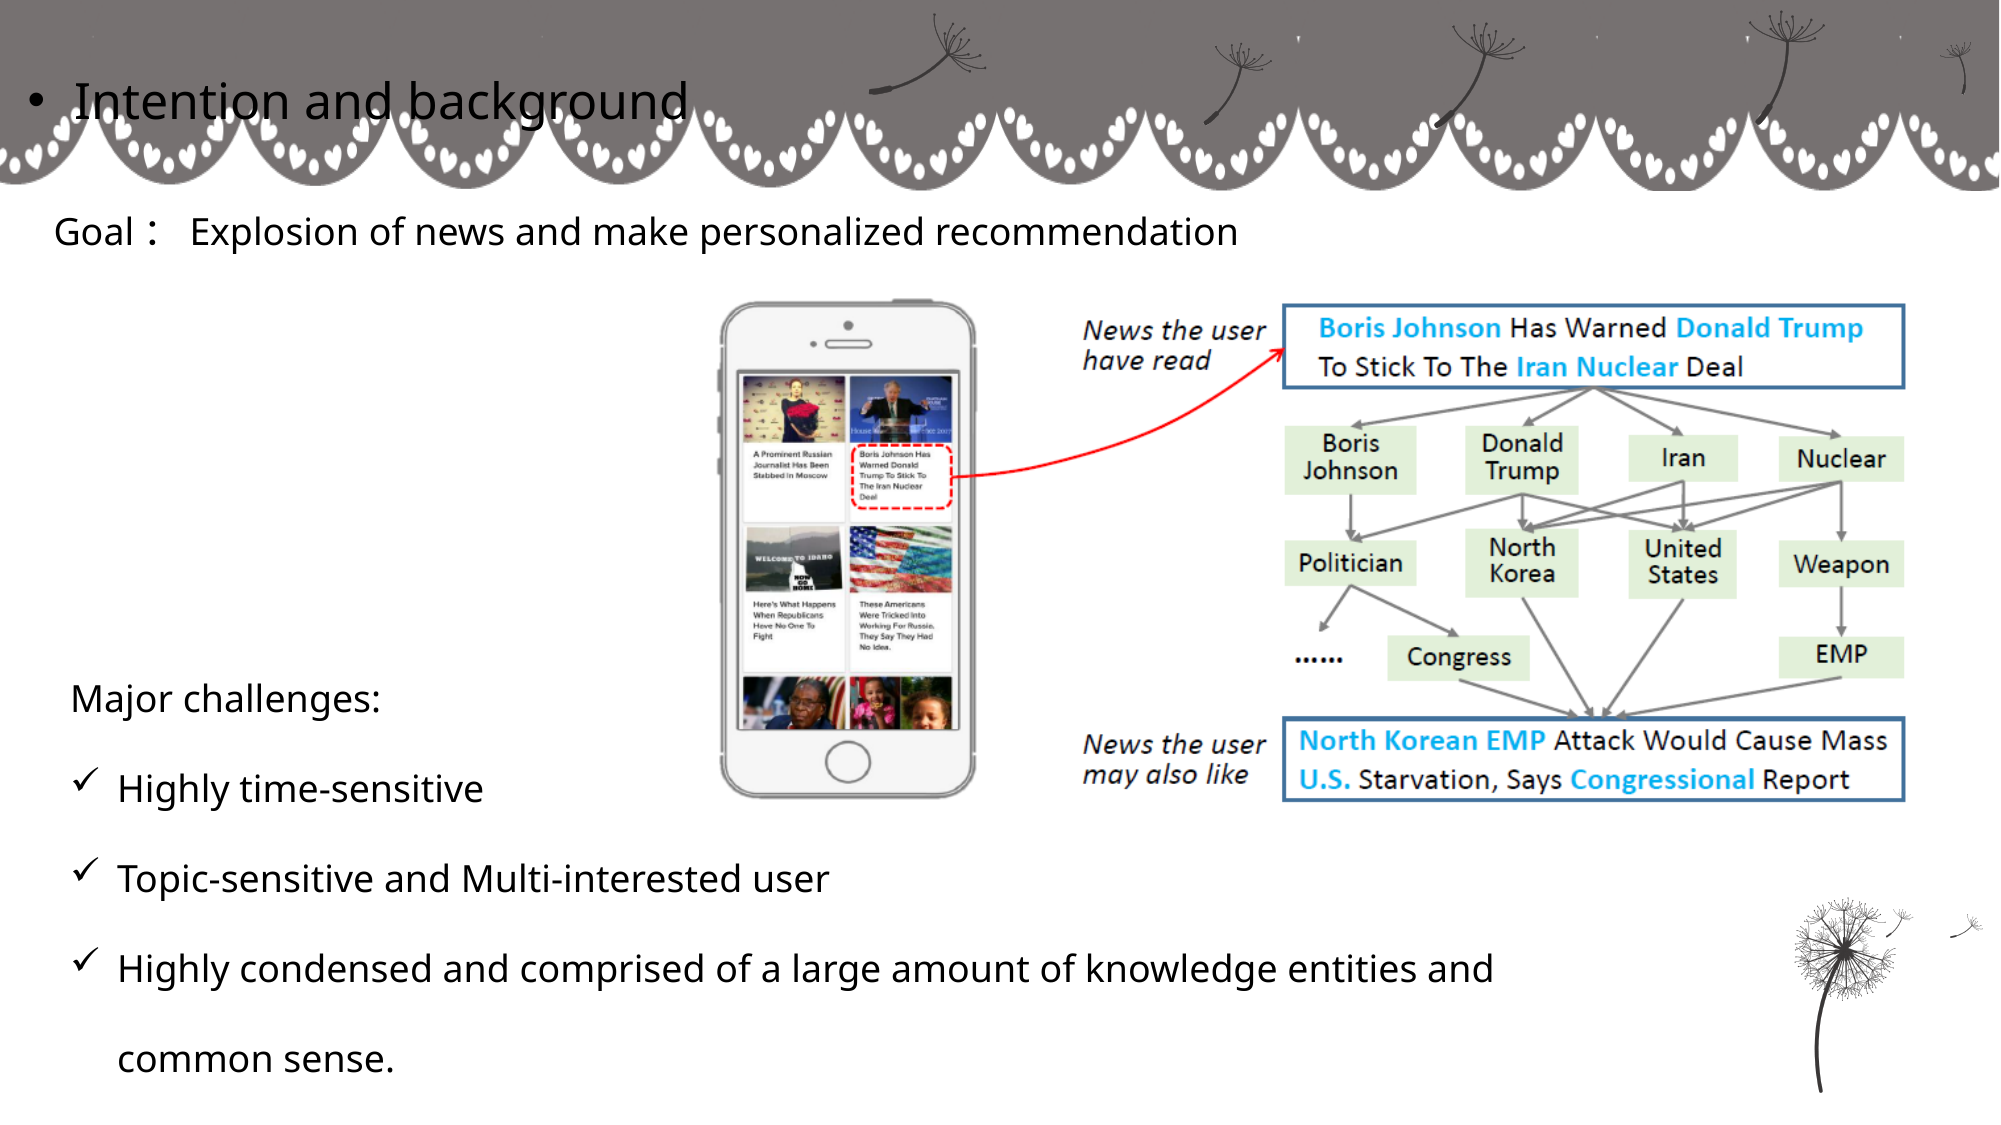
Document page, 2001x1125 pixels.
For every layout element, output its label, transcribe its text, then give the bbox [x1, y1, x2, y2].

picture [1790, 897, 1983, 1093]
text_box Major challenges: Highly time-sensitive Topic-sensitive and Multi-interested user Highly condensed and comprised of a large amount of knowledge entities and common sense. [55, 623, 1618, 1125]
picture [0, 0, 2000, 191]
text_box Goal：Explosion of news and make personalized recommendation [38, 201, 1306, 306]
picture [655, 262, 1957, 823]
